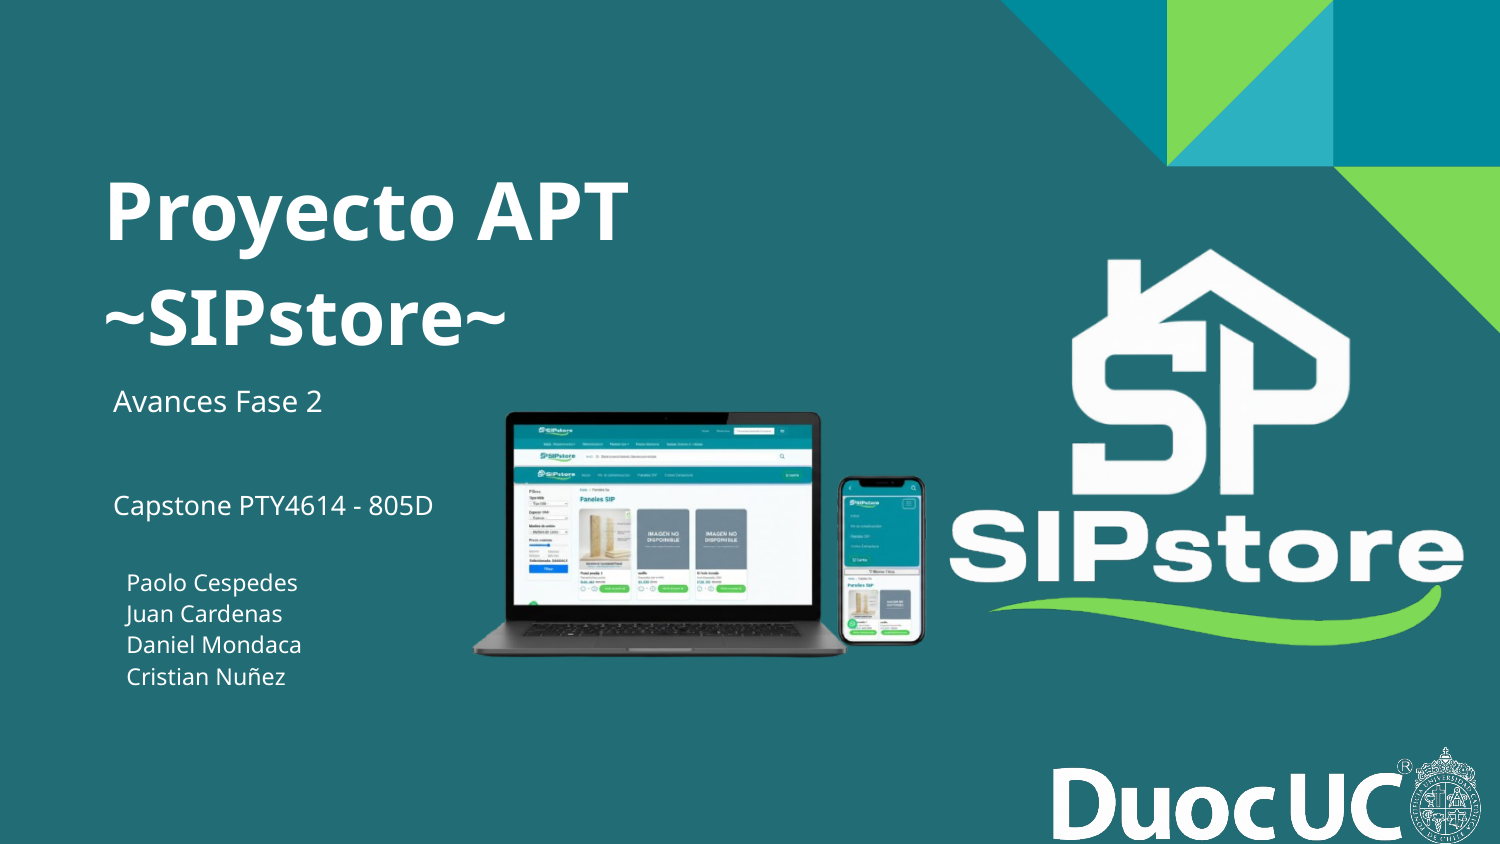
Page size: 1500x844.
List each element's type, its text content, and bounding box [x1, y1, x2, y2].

title Proyecto APT ~SIPstore~ [88, 139, 764, 384]
subtitle Avances Fase 2 [98, 365, 427, 437]
picture [387, 202, 1485, 844]
subtitle Paolo Cespedes Juan Cardenas Daniel Mondaca Cristian Nuñez [111, 551, 465, 709]
subtitle Capstone PTY4614 - 805D [98, 471, 382, 543]
